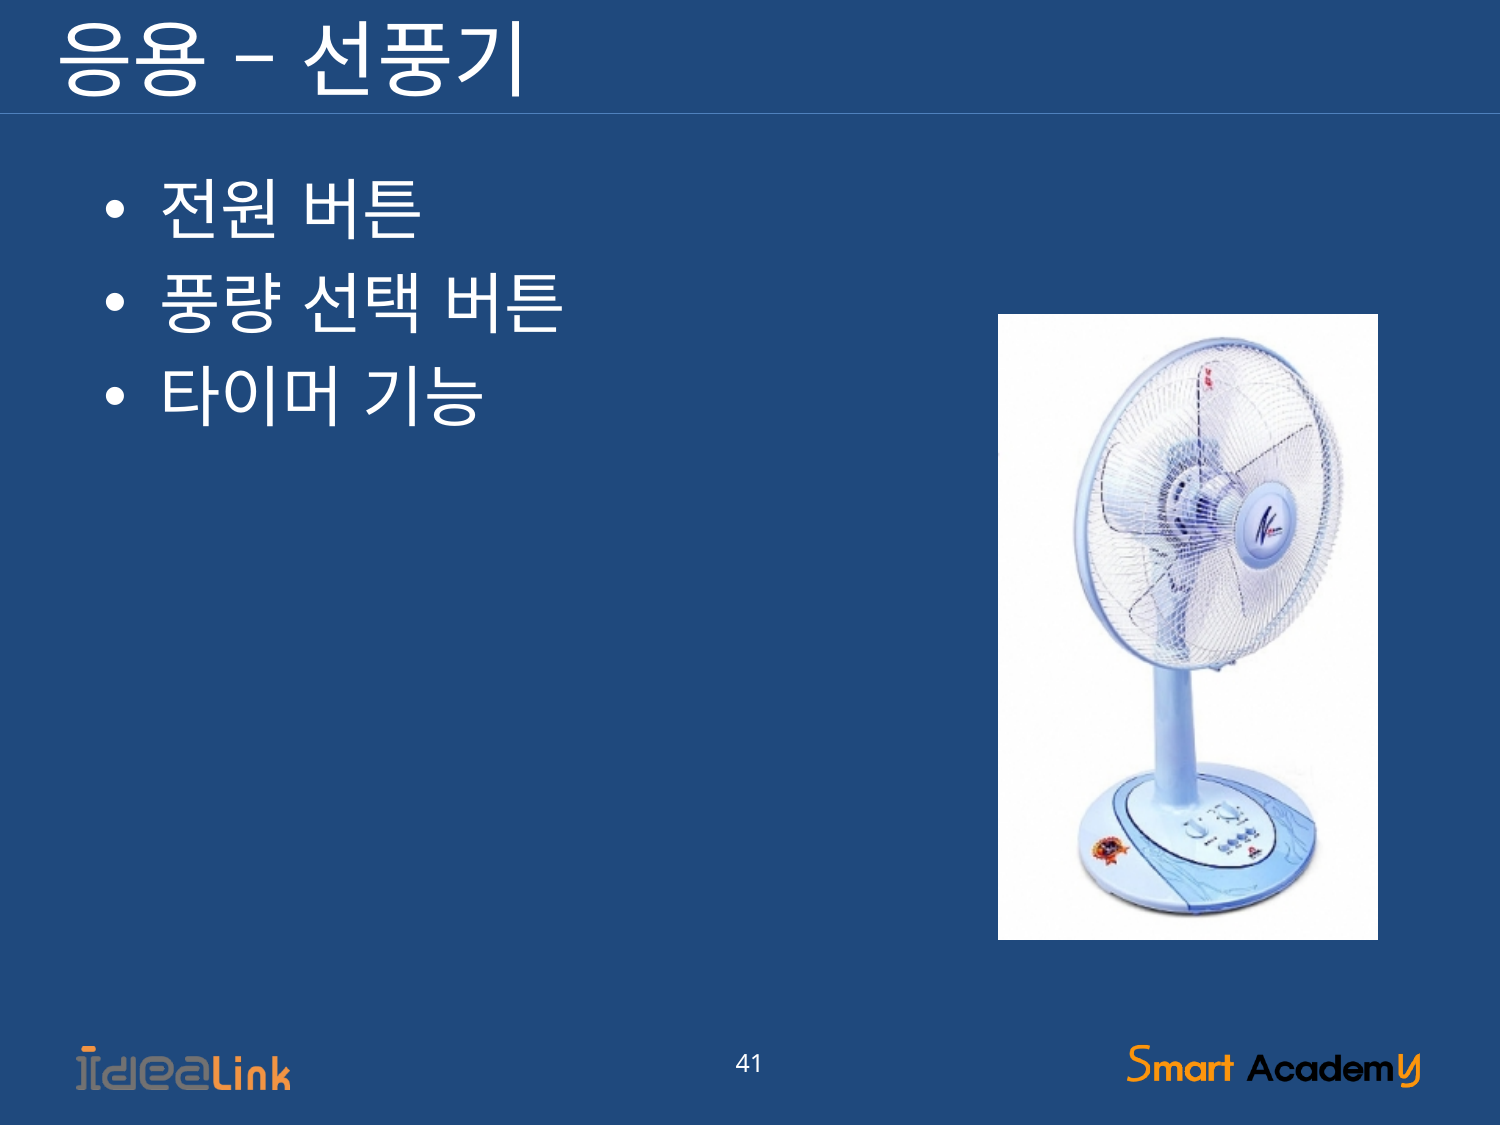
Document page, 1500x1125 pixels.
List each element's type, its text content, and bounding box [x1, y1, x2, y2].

title 응용 – 선풍기 [41, 0, 1329, 114]
picture [1074, 1015, 1474, 1125]
slide_number 41 [603, 1034, 897, 1095]
picture [997, 314, 1378, 940]
text_box 전원 버튼 풍량 선택 버튼 타이머 기능 [88, 160, 1412, 657]
picture [76, 1046, 290, 1090]
